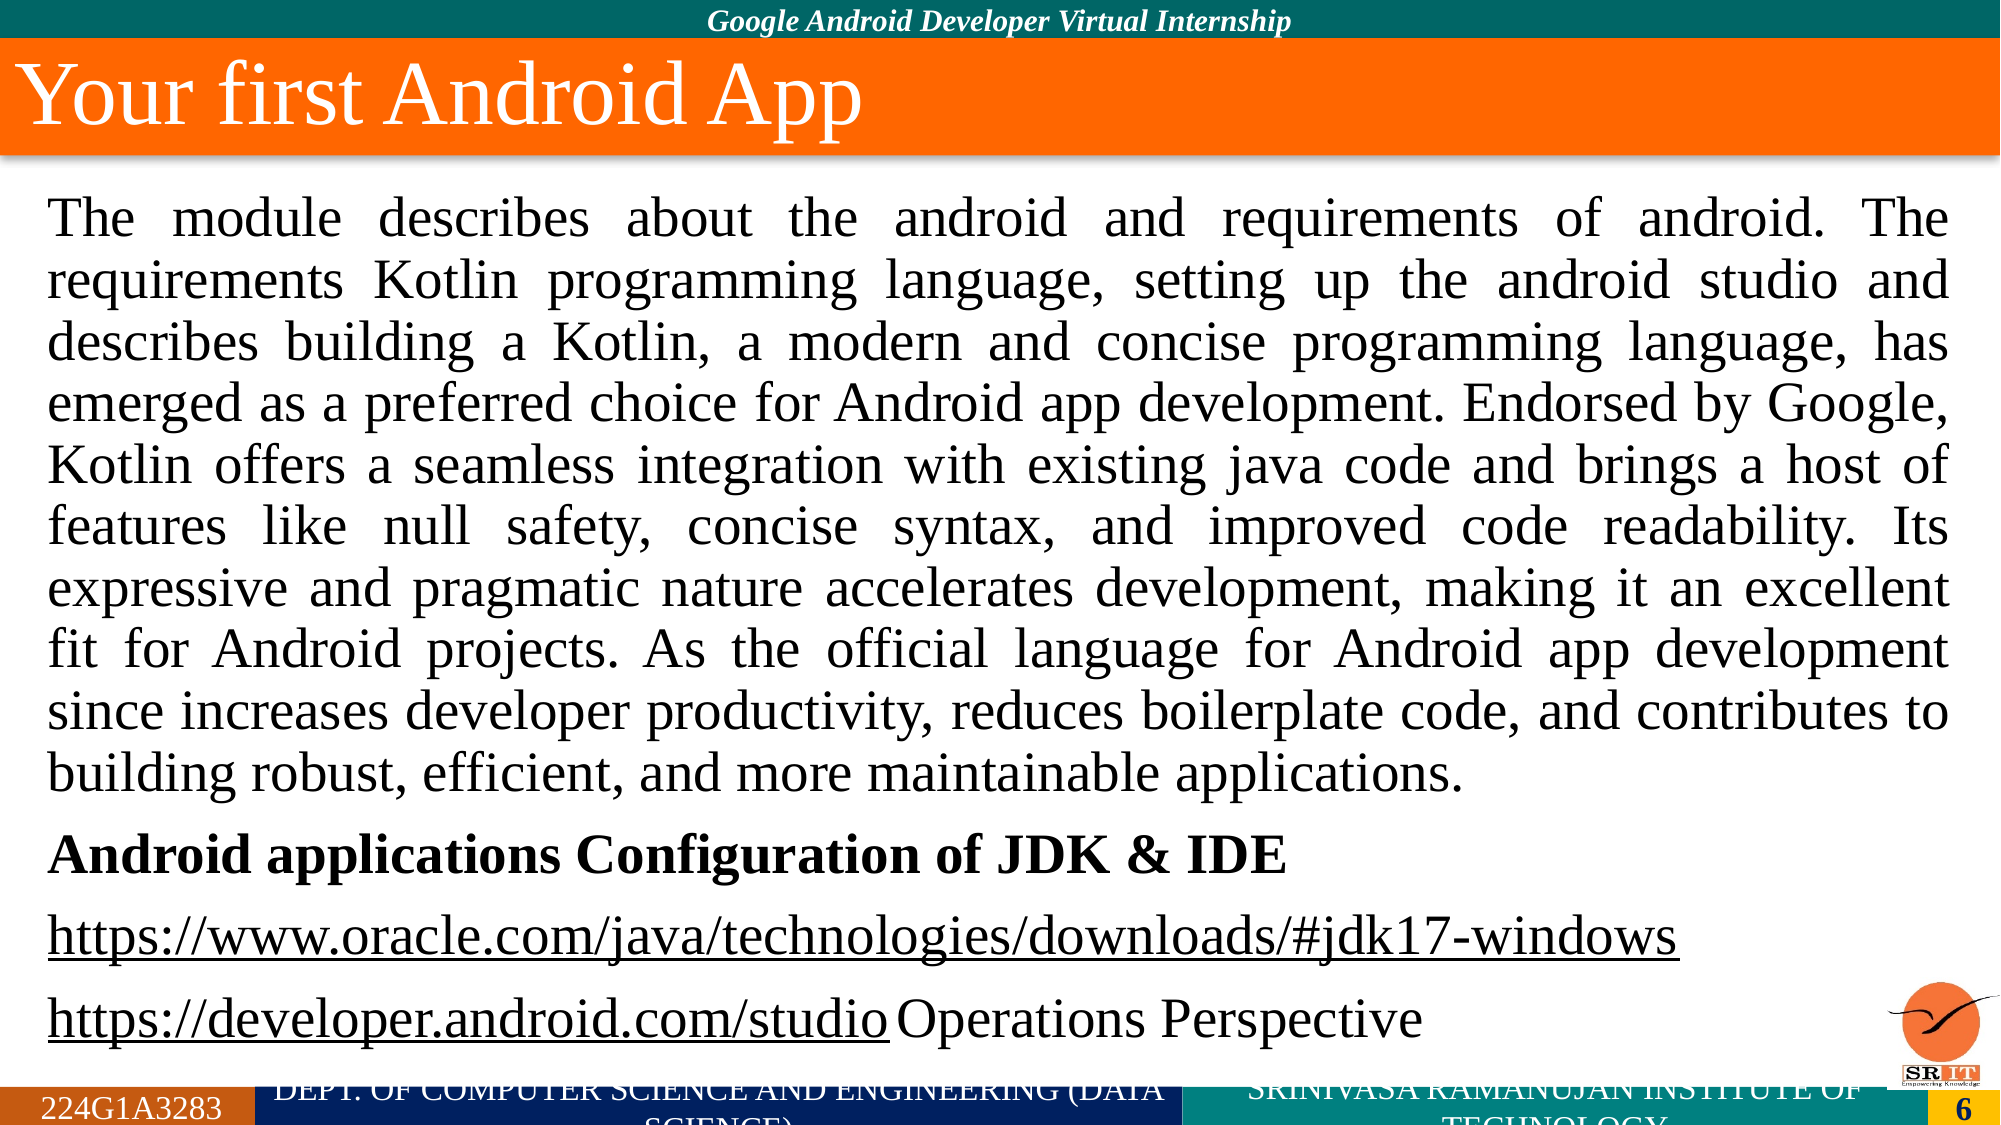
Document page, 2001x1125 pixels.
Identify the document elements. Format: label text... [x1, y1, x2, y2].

list The module describes about the android and requirements of android. The requirements Kotlin programming language, setting up the android studio and describes building a Kotlin, a modern and concise programming language, has emerged as a preferred choice for Android app development. Endorsed by Google, Kotlin offers a seamless integration with existing java code and brings a host of features like null safety, concise syntax, and improved code readability. Its expressive and pragmatic nature accelerates development, making it an excellent fit for Android projects. As the official language for Android app development since increases developer productivity, reduces boilerplate code, and contributes to building robust, efficient, and more maintainable applications. Android applications Configuration of JDK & IDE https://www.oracle.com/java/technologies/downloads/#jdk17-windows https://developer.android.com/studio Operations Perspective [32, 179, 1965, 1065]
picture [1887, 977, 2000, 1090]
title Your first Android App [0, 38, 2000, 156]
